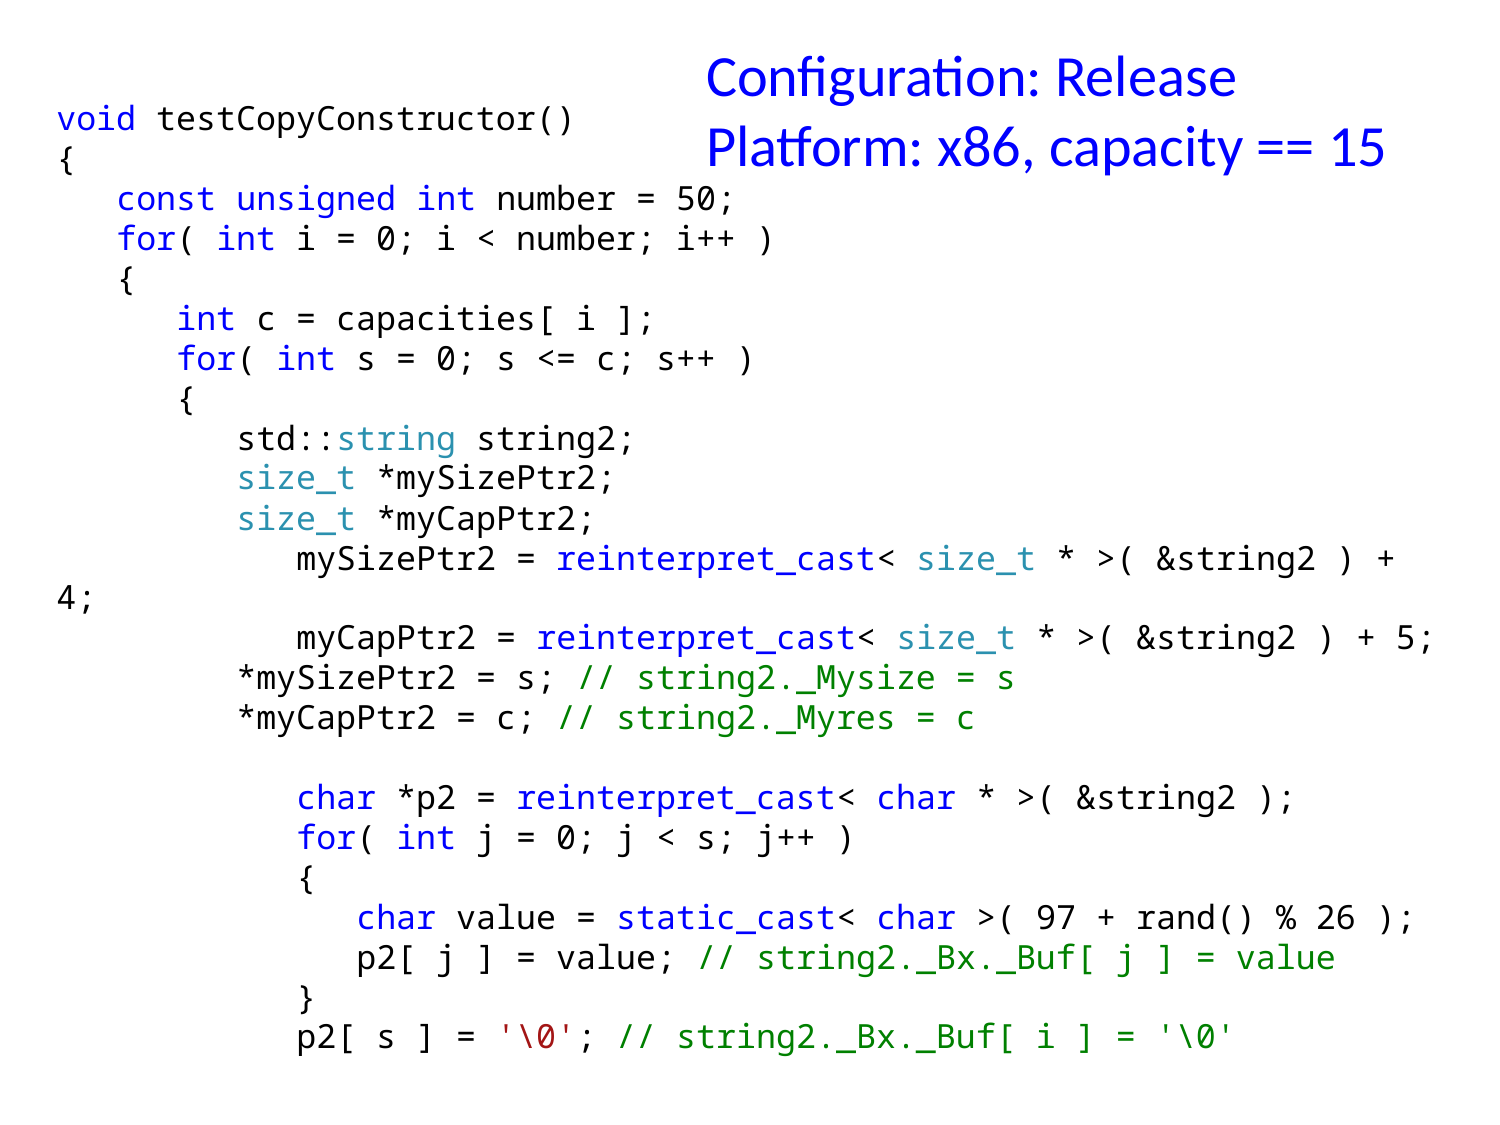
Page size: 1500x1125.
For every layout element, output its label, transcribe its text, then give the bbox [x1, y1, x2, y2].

title Configuration: Release Platform: x86, capacity == 15 [690, 30, 1430, 179]
list void testCopyConstructor() { const unsigned int number = 50; for( int i = 0; i < number; i++ ) { int c = capacities[ i ]; for( int s = 0; s <= c; s++ ) { std::string string2; size_t *mySizePtr2; size_t *myCapPtr2; mySizePtr2 = reinterpret_cast< size_t * >( &string2 ) + 4; myCapPtr2 = reinterpret_cast< size_t * >( &string2 ) + 5; *mySizePtr2 = s; // string2._Mysize = s *myCapPtr2 = c; // string2._Myres = c char *p2 = reinterpret_cast< char * >( &string2 ); for( int j = 0; j < s; j++ ) { char value = static_cast< char >( 97 + rand() % 26 ); p2[ j ] = value; // string2._Bx._Buf[ j ] = value } p2[ s ] = '\0'; // string2._Bx._Buf[ i ] = '\0' [41, 90, 1459, 1035]
